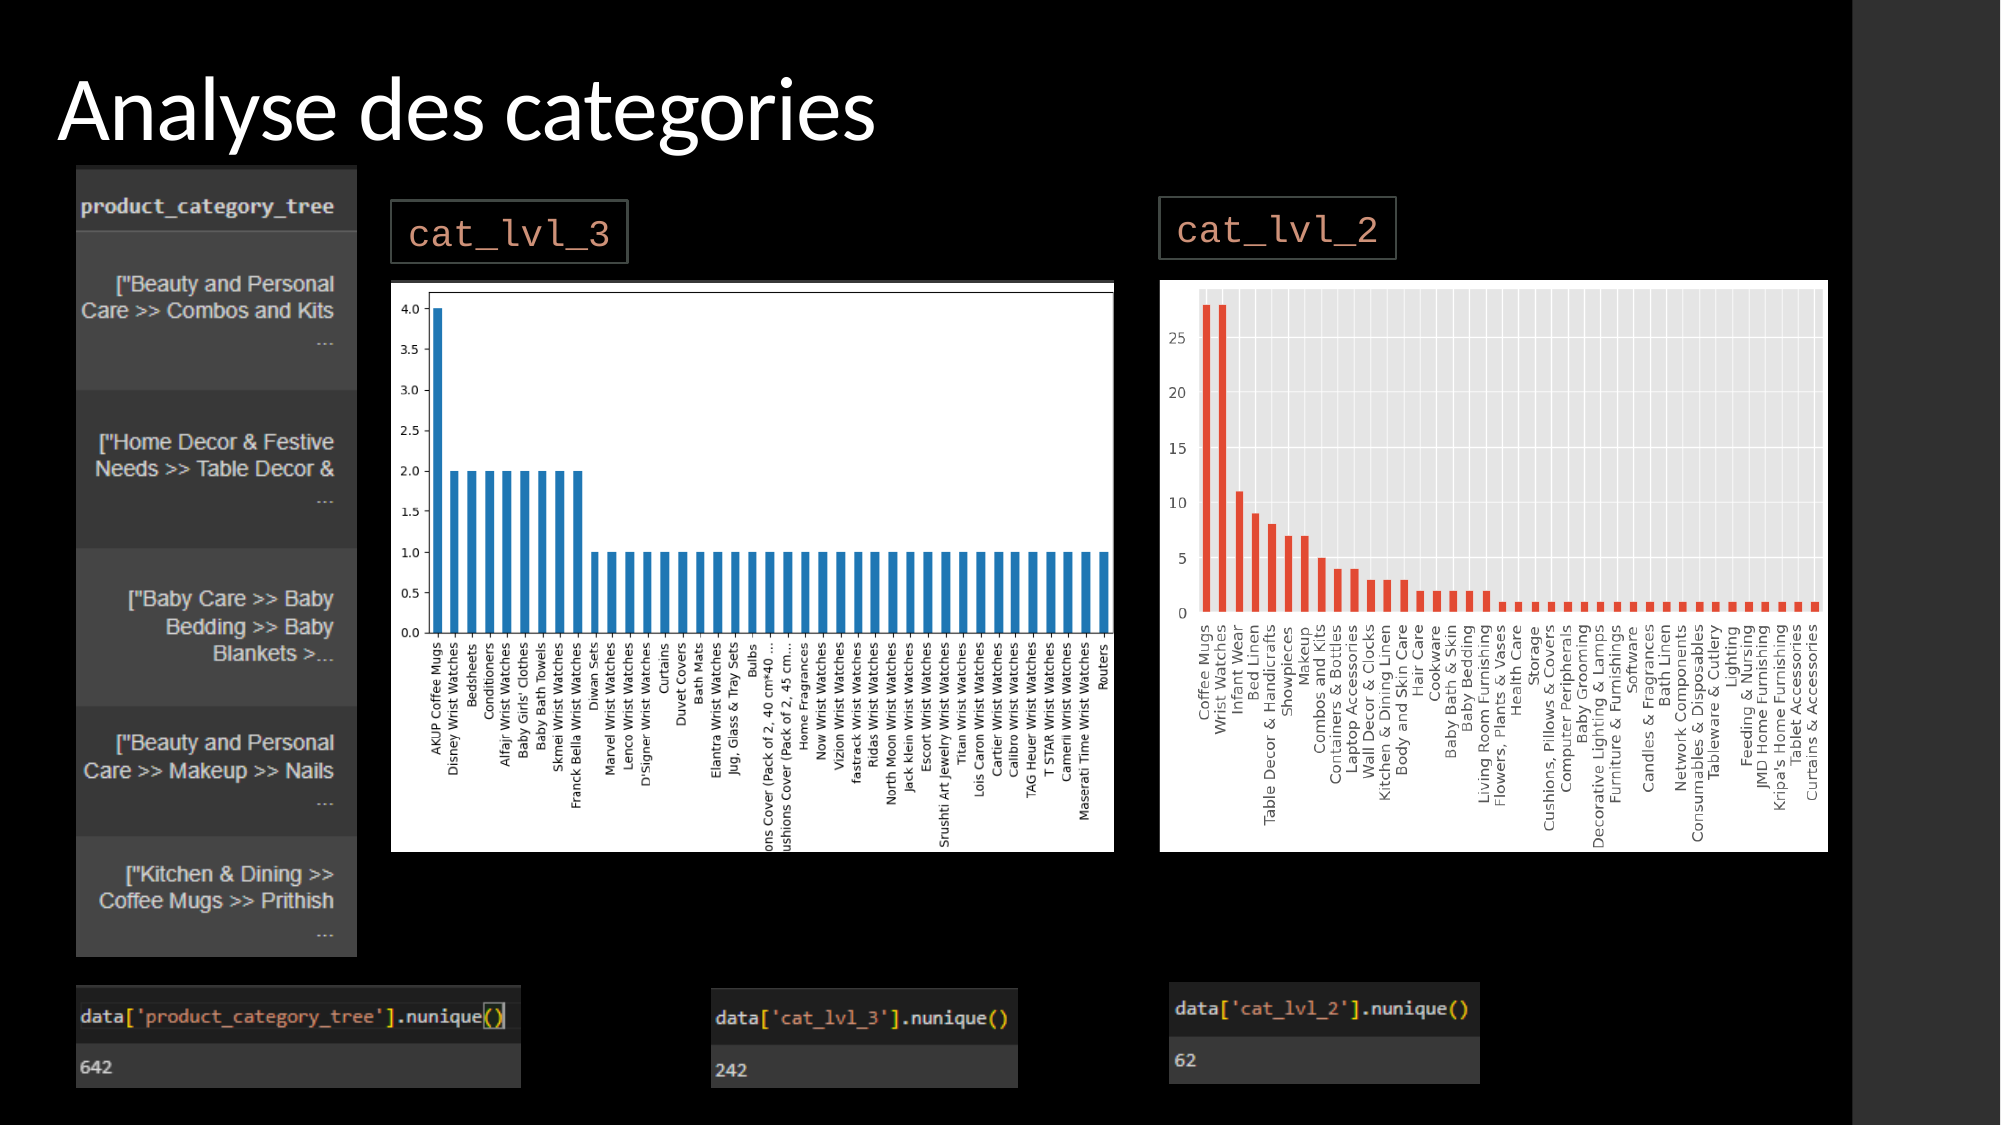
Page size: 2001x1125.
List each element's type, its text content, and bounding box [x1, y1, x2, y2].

picture [76, 985, 521, 1088]
picture [76, 165, 357, 957]
text_box cat_lvl_3 [390, 199, 629, 264]
picture [710, 988, 1018, 1088]
text_box cat_lvl_2 [1158, 196, 1397, 260]
title Analyse des categories [42, 53, 1793, 271]
list [42, 299, 1793, 1014]
picture [390, 280, 1114, 852]
picture [1159, 280, 1828, 852]
picture [1169, 982, 1480, 1085]
